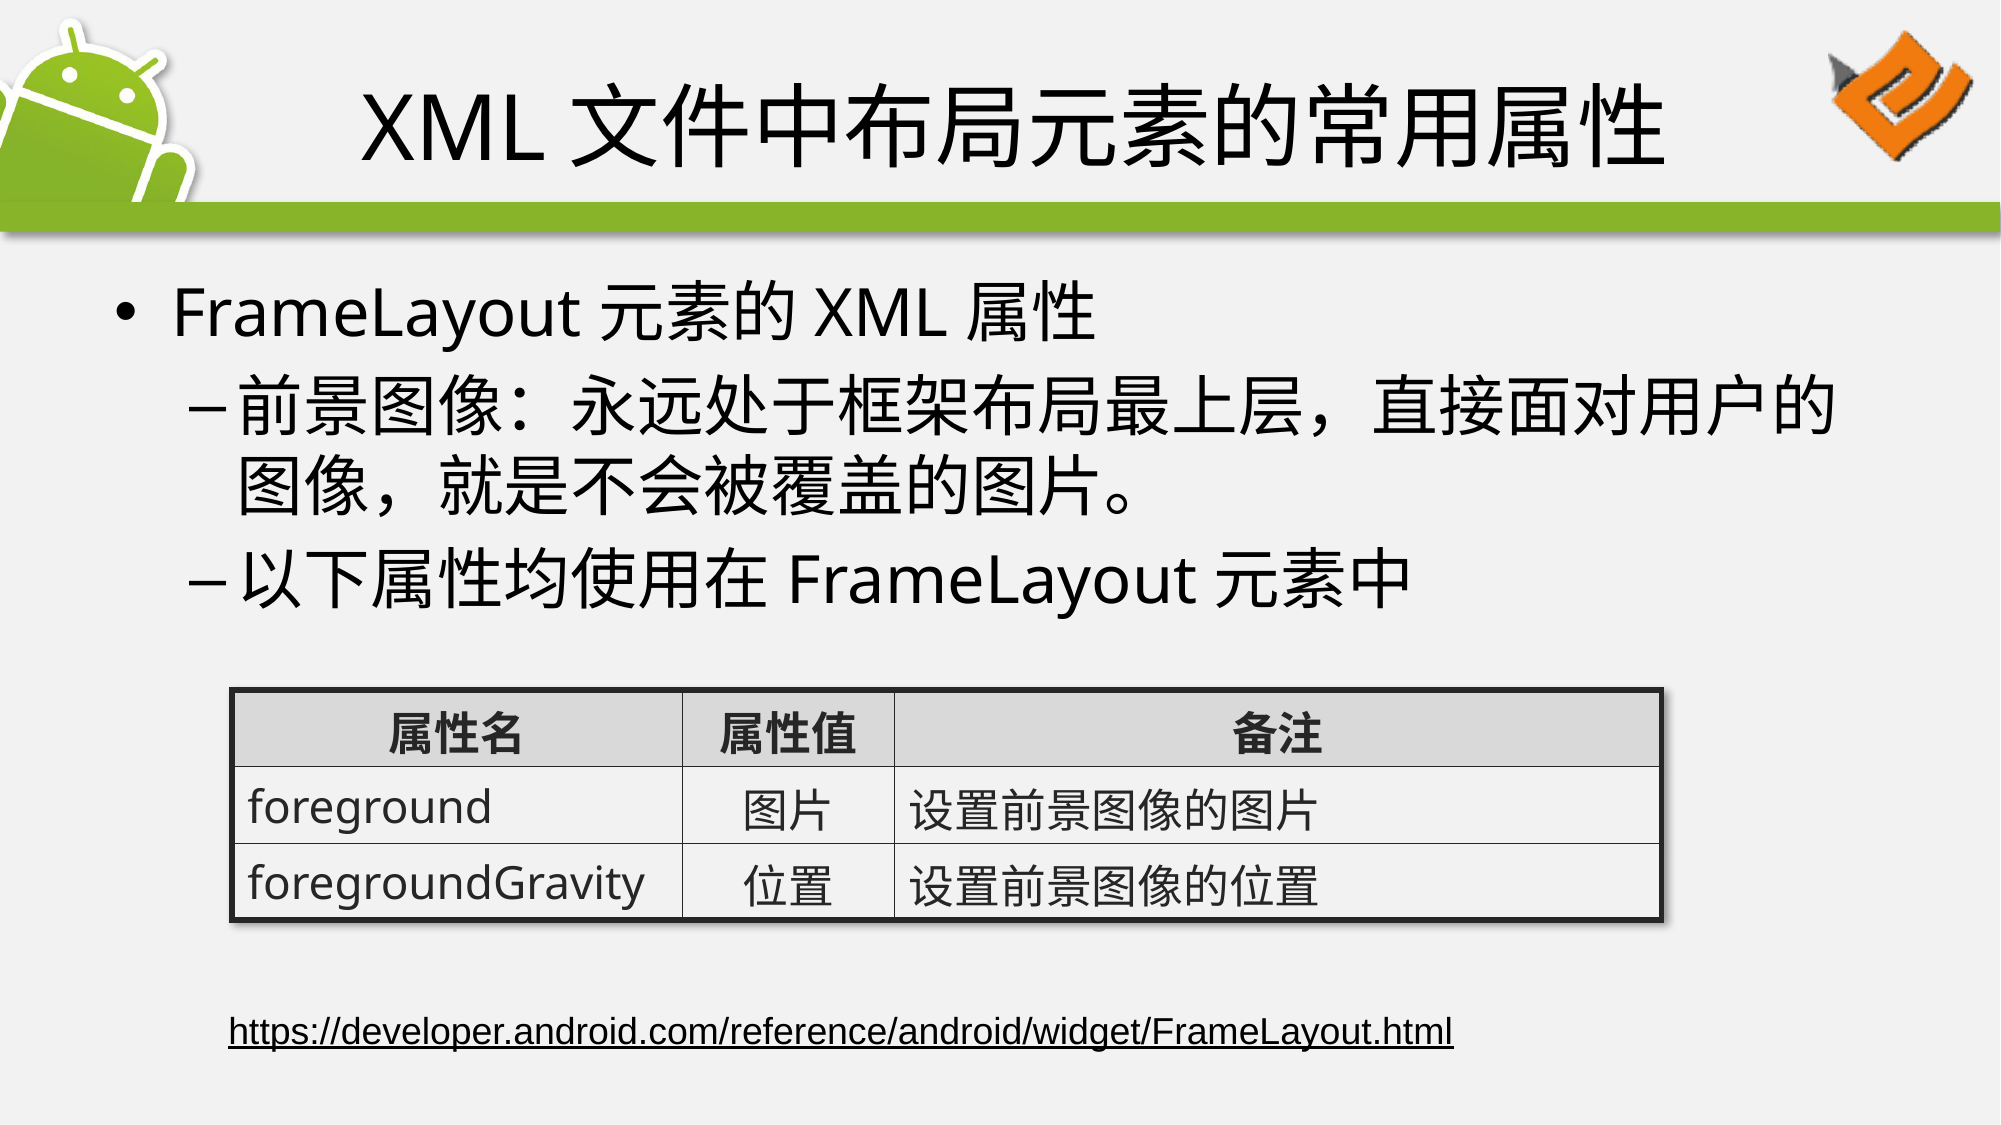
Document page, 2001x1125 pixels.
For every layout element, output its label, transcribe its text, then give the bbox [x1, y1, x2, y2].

list FrameLayout元素的XML属性 前景图像：永远处于框架布局最上层，直接面对用户的图像，就是不会被覆盖的图片。 以下属性均使用在FrameLayout元素中 [99, 262, 1900, 634]
picture [0, 7, 209, 202]
title XML文件中布局元素的常用属性 [208, 45, 1824, 203]
table_cell 设置前景图像的图片 [895, 767, 1659, 843]
table_cell foreground [235, 767, 682, 843]
table_cell 位置 [683, 844, 894, 917]
table_header 属性值 [683, 693, 894, 766]
picture [1828, 30, 1973, 161]
table_cell 设置前景图像的位置 [895, 844, 1659, 917]
table_cell foregroundGravity [235, 844, 682, 917]
table_header 备注 [895, 693, 1659, 766]
text_box https://developer.android.com/reference/android/widget/FrameLayout.html [213, 999, 1726, 1060]
table_cell 图片 [683, 767, 894, 843]
table_header 属性名 [235, 693, 682, 766]
